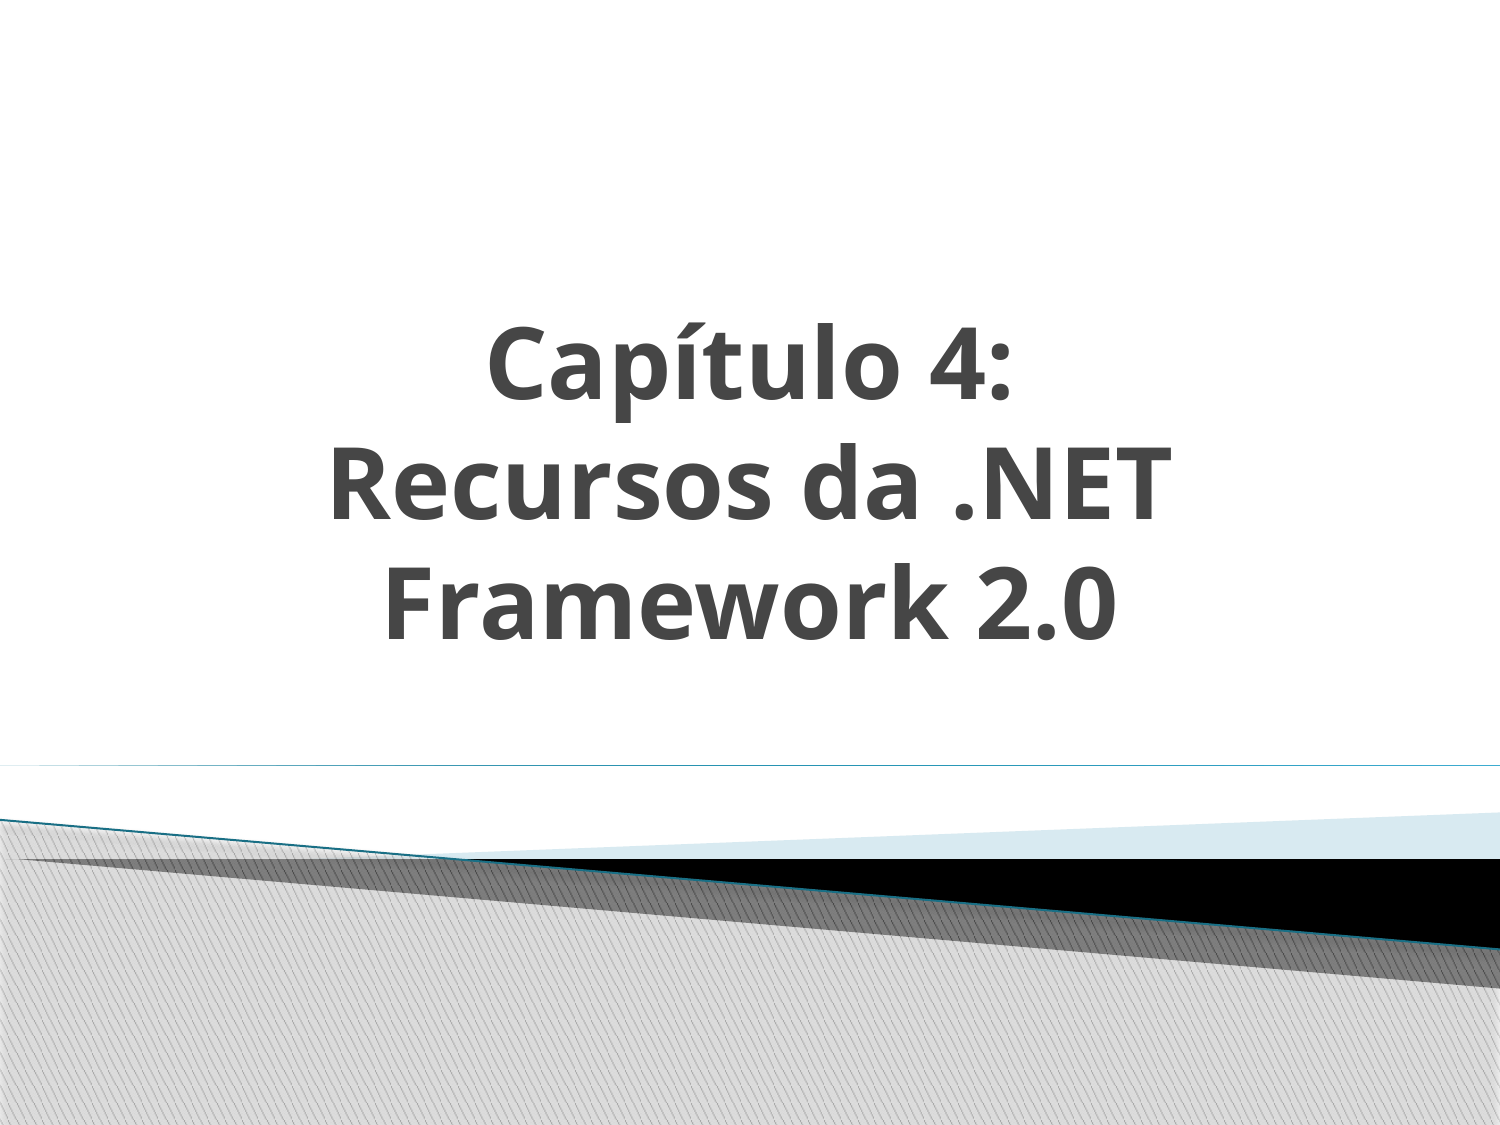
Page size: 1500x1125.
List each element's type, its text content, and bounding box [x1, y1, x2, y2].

picture [5, 859, 1500, 989]
title Capítulo 4: Recursos da .NET Framework 2.0 [112, 255, 1388, 787]
